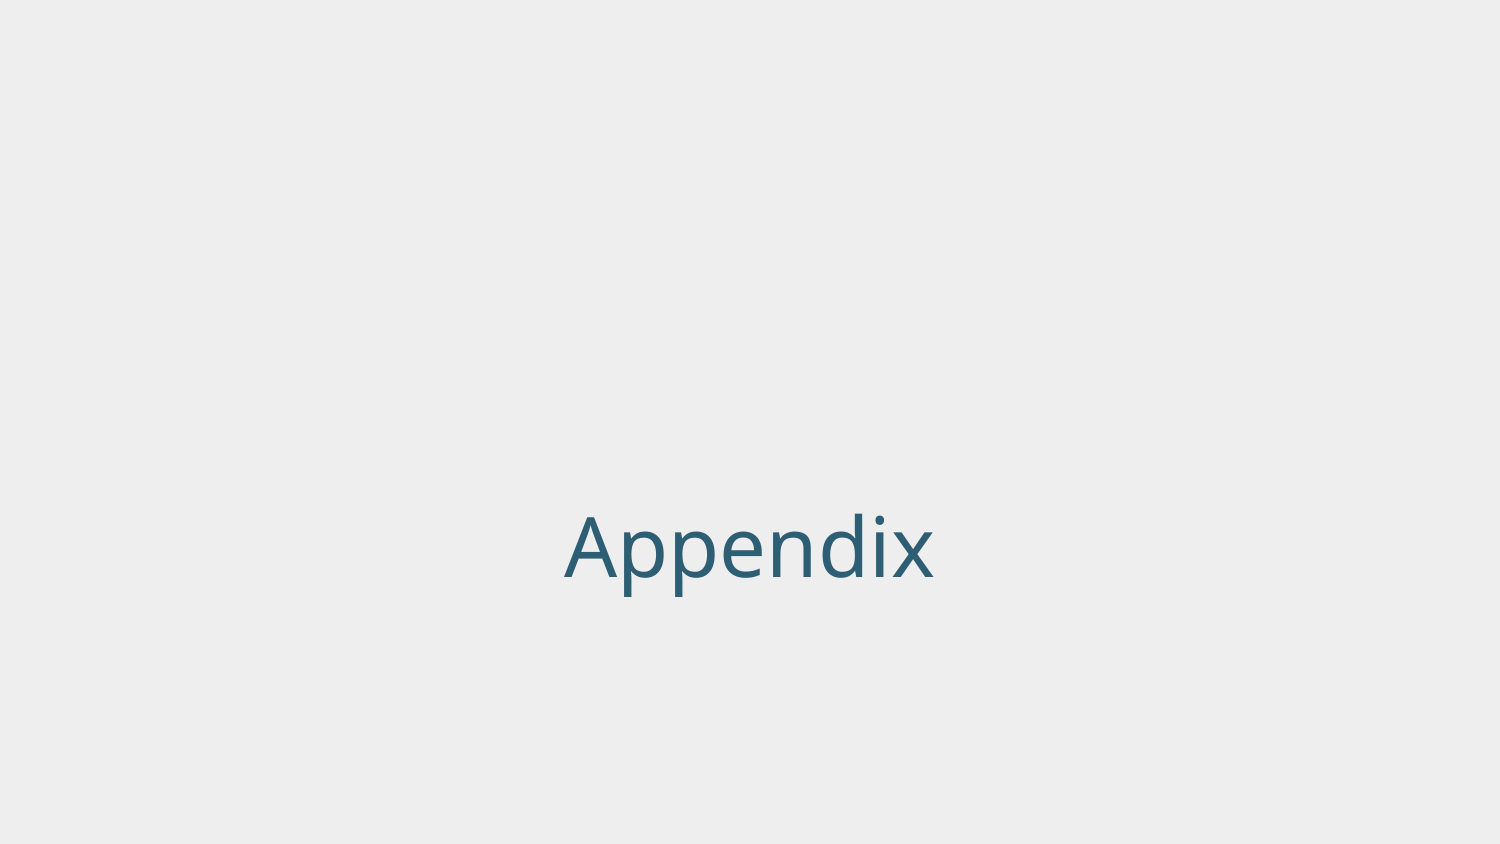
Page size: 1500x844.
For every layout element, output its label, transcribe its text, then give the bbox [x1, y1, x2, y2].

text_box Appendix [51, 479, 1449, 563]
text_box [0, 563, 1500, 657]
